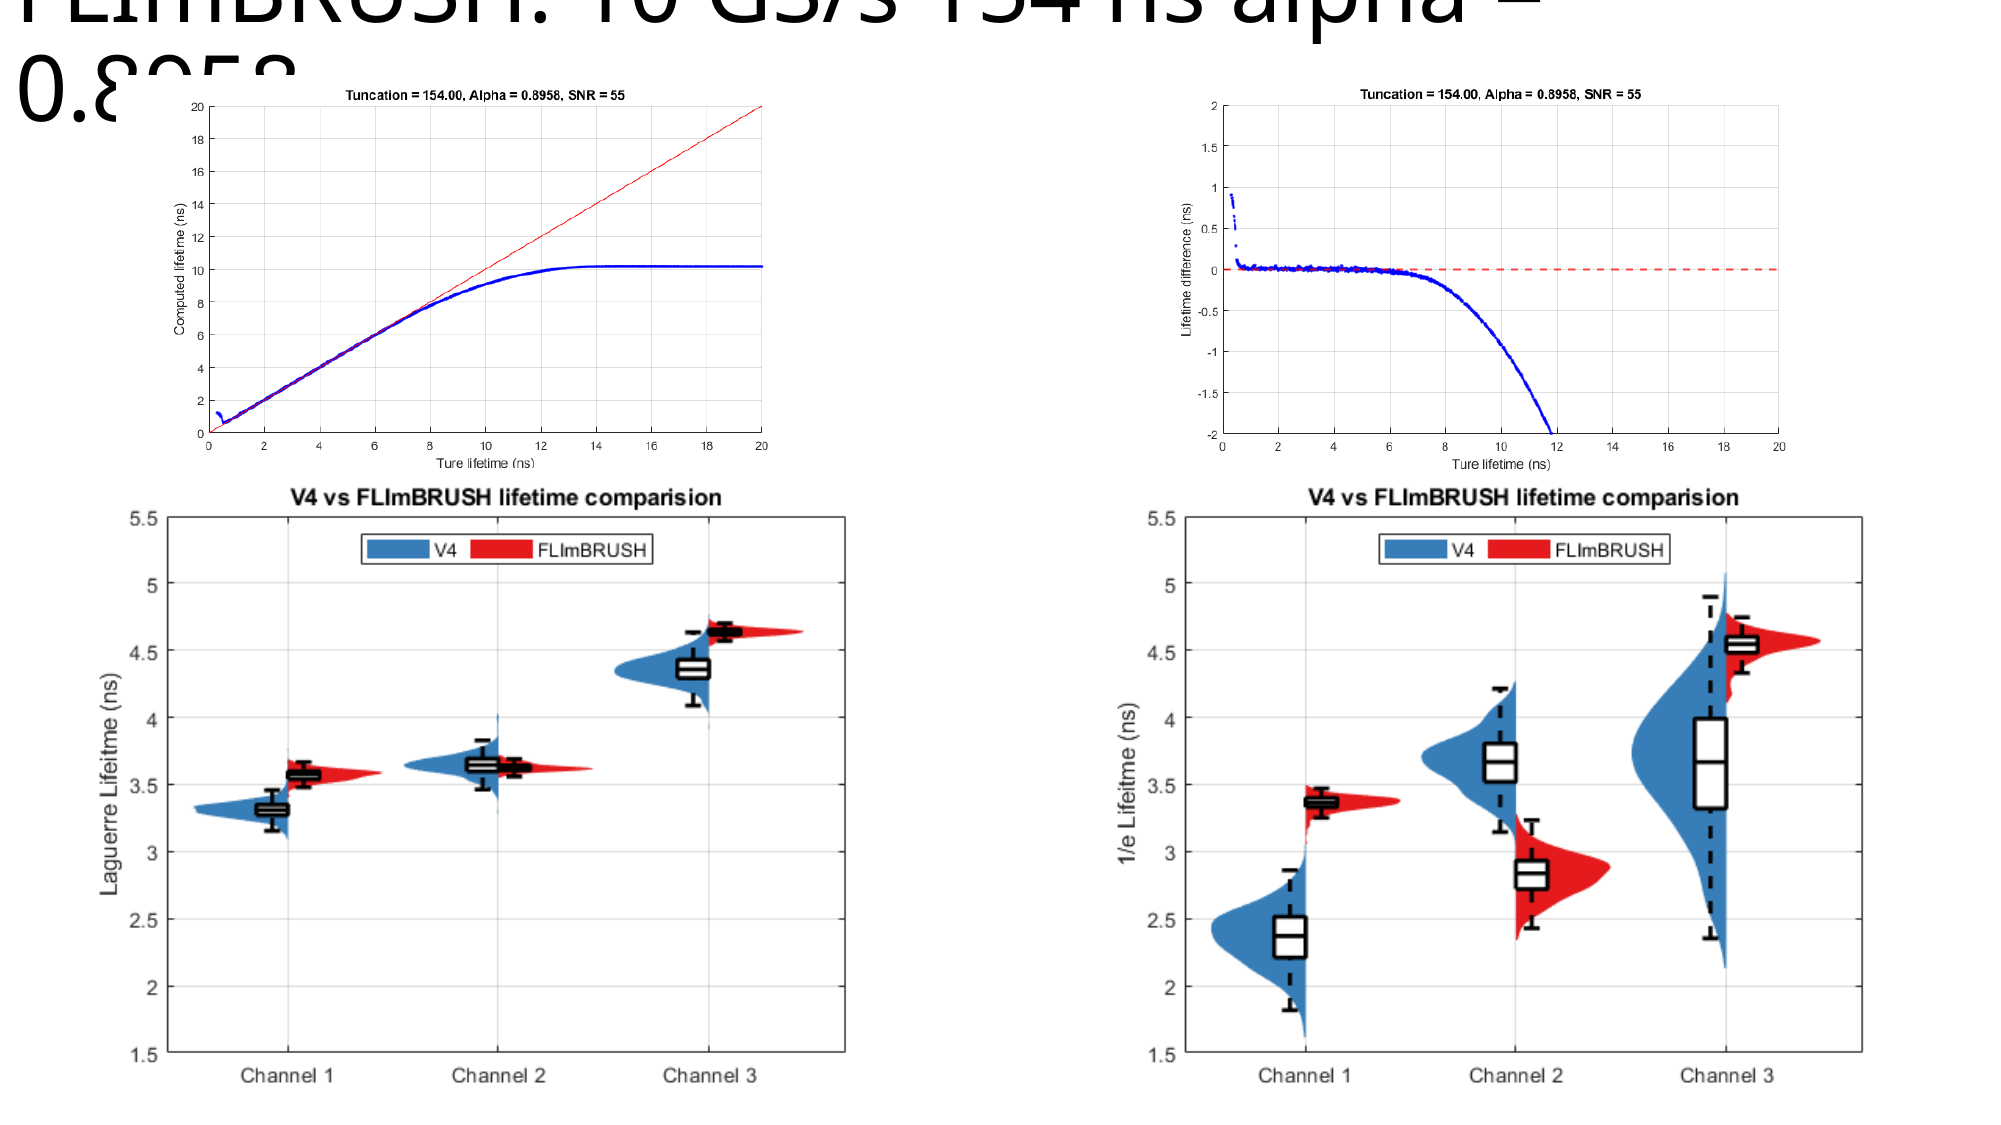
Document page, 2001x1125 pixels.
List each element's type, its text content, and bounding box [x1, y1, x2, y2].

picture [1070, 74, 1947, 1125]
title FLImBRUSH: 10 GS/s 154 ns alpha = 0.8958 [0, 0, 1725, 152]
picture [53, 75, 929, 1125]
